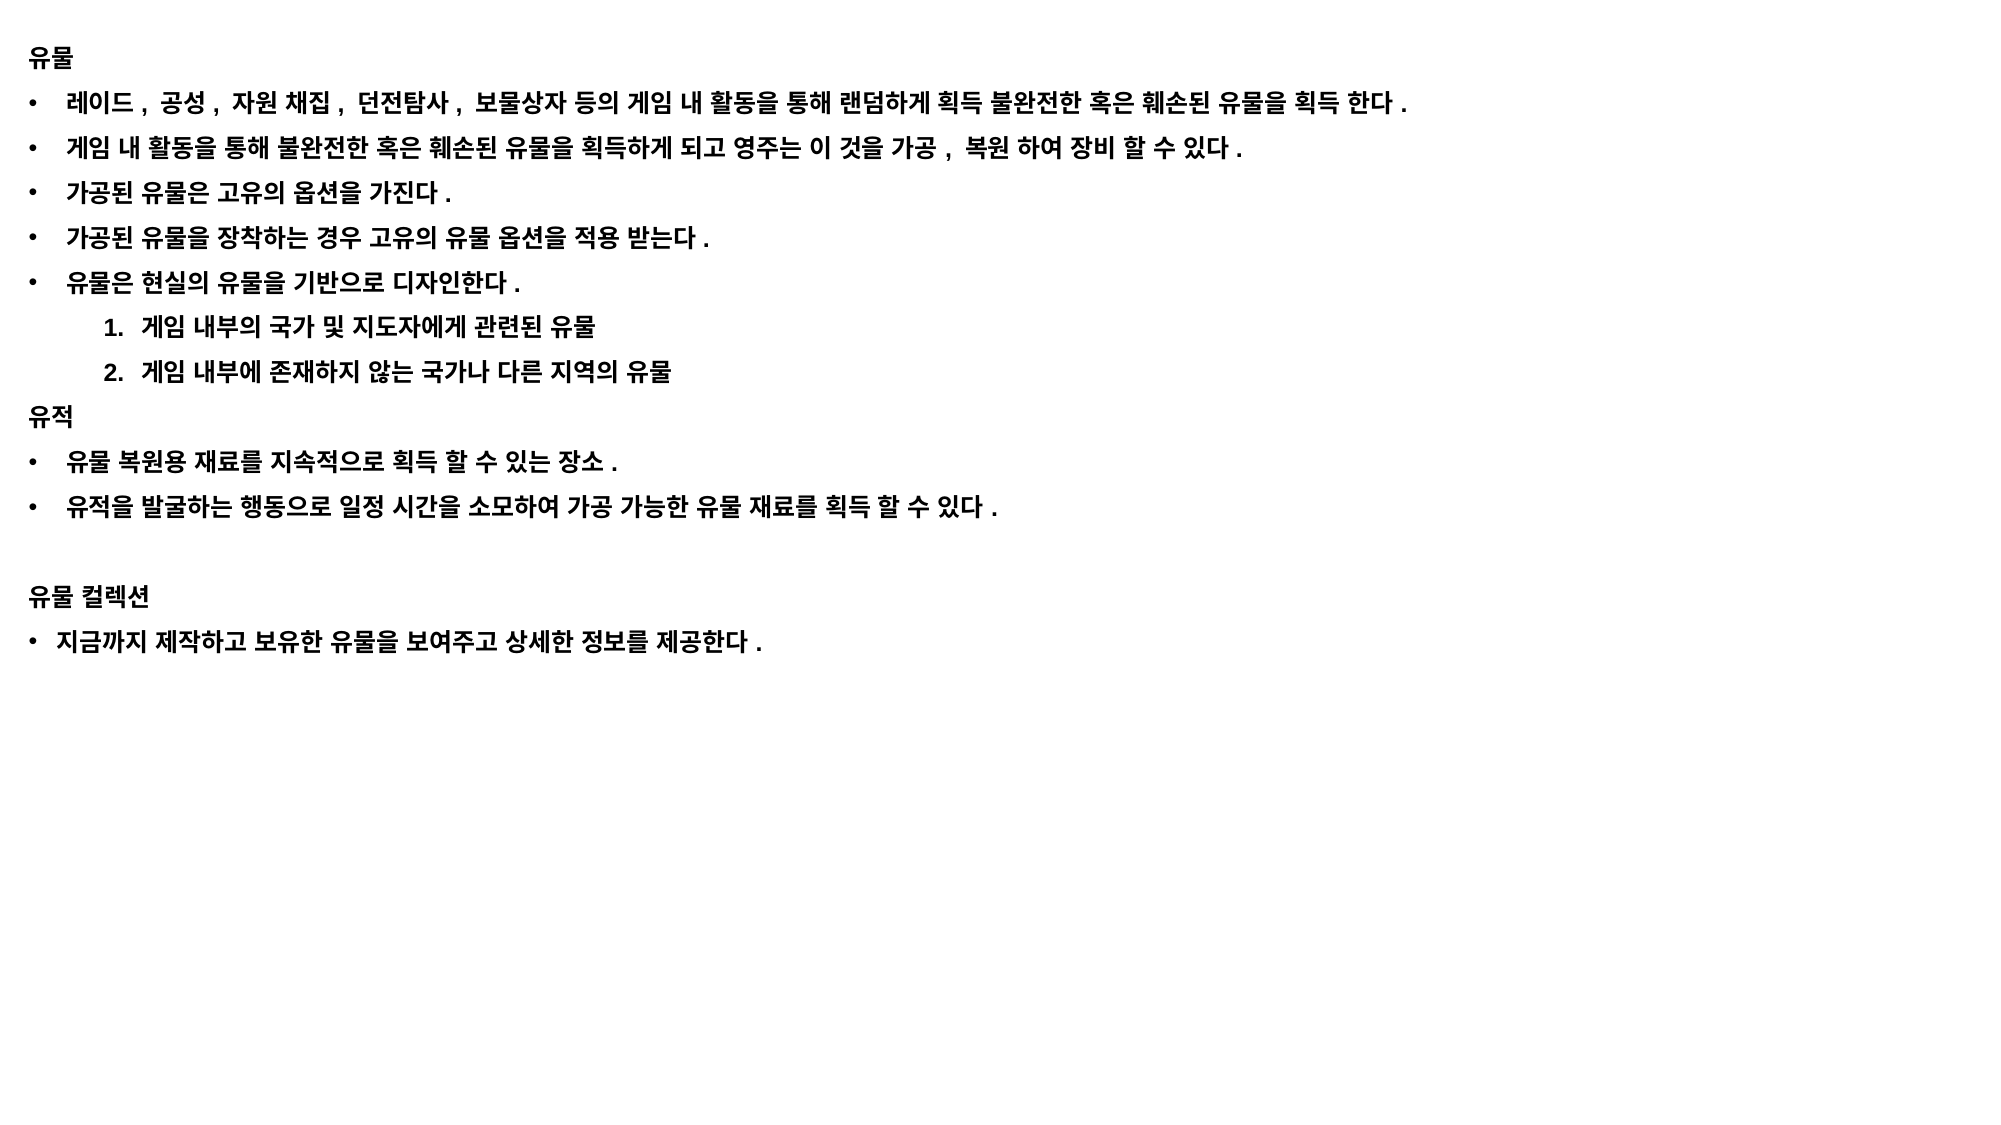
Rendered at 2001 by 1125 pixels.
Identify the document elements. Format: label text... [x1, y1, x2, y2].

text_box 유물 레이드, 공성, 자원 채집, 던전탐사, 보물상자 등의 게임 내 활동을 통해 랜덤하게 획득 불완전한 혹은 훼손된 유물을 획득 한다. 게임 내 활동을 통해 불완전한 혹은 훼손된 유물을 획득하게 되고 영주는 이 것을 가공, 복원 하여 장비 할 수 있다. 가공된 유물은 고유의 옵션을 가진다. 가공된 유물을 장착하는 경우 고유의 유물 옵션을 적용 받는다. 유물은 현실의 유물을 기반으로 디자인한다. 게임 내부의 국가 및 지도자에게 관련된 유물 게임 내부에 존재하지 않는 국가나 다른 지역의 유물 유적 유물 복원용 재료를 지속적으로 획득 할 수 있는 장소. 유적을 발굴하는 행동으로 일정 시간을 소모하여 가공 가능한 유물 재료를 획득 할 수 있다. 유물 컬렉션 지금까지 제작하고 보유한 유물을 보여주고 상세한 정보를 제공한다. [13, 20, 1868, 922]
